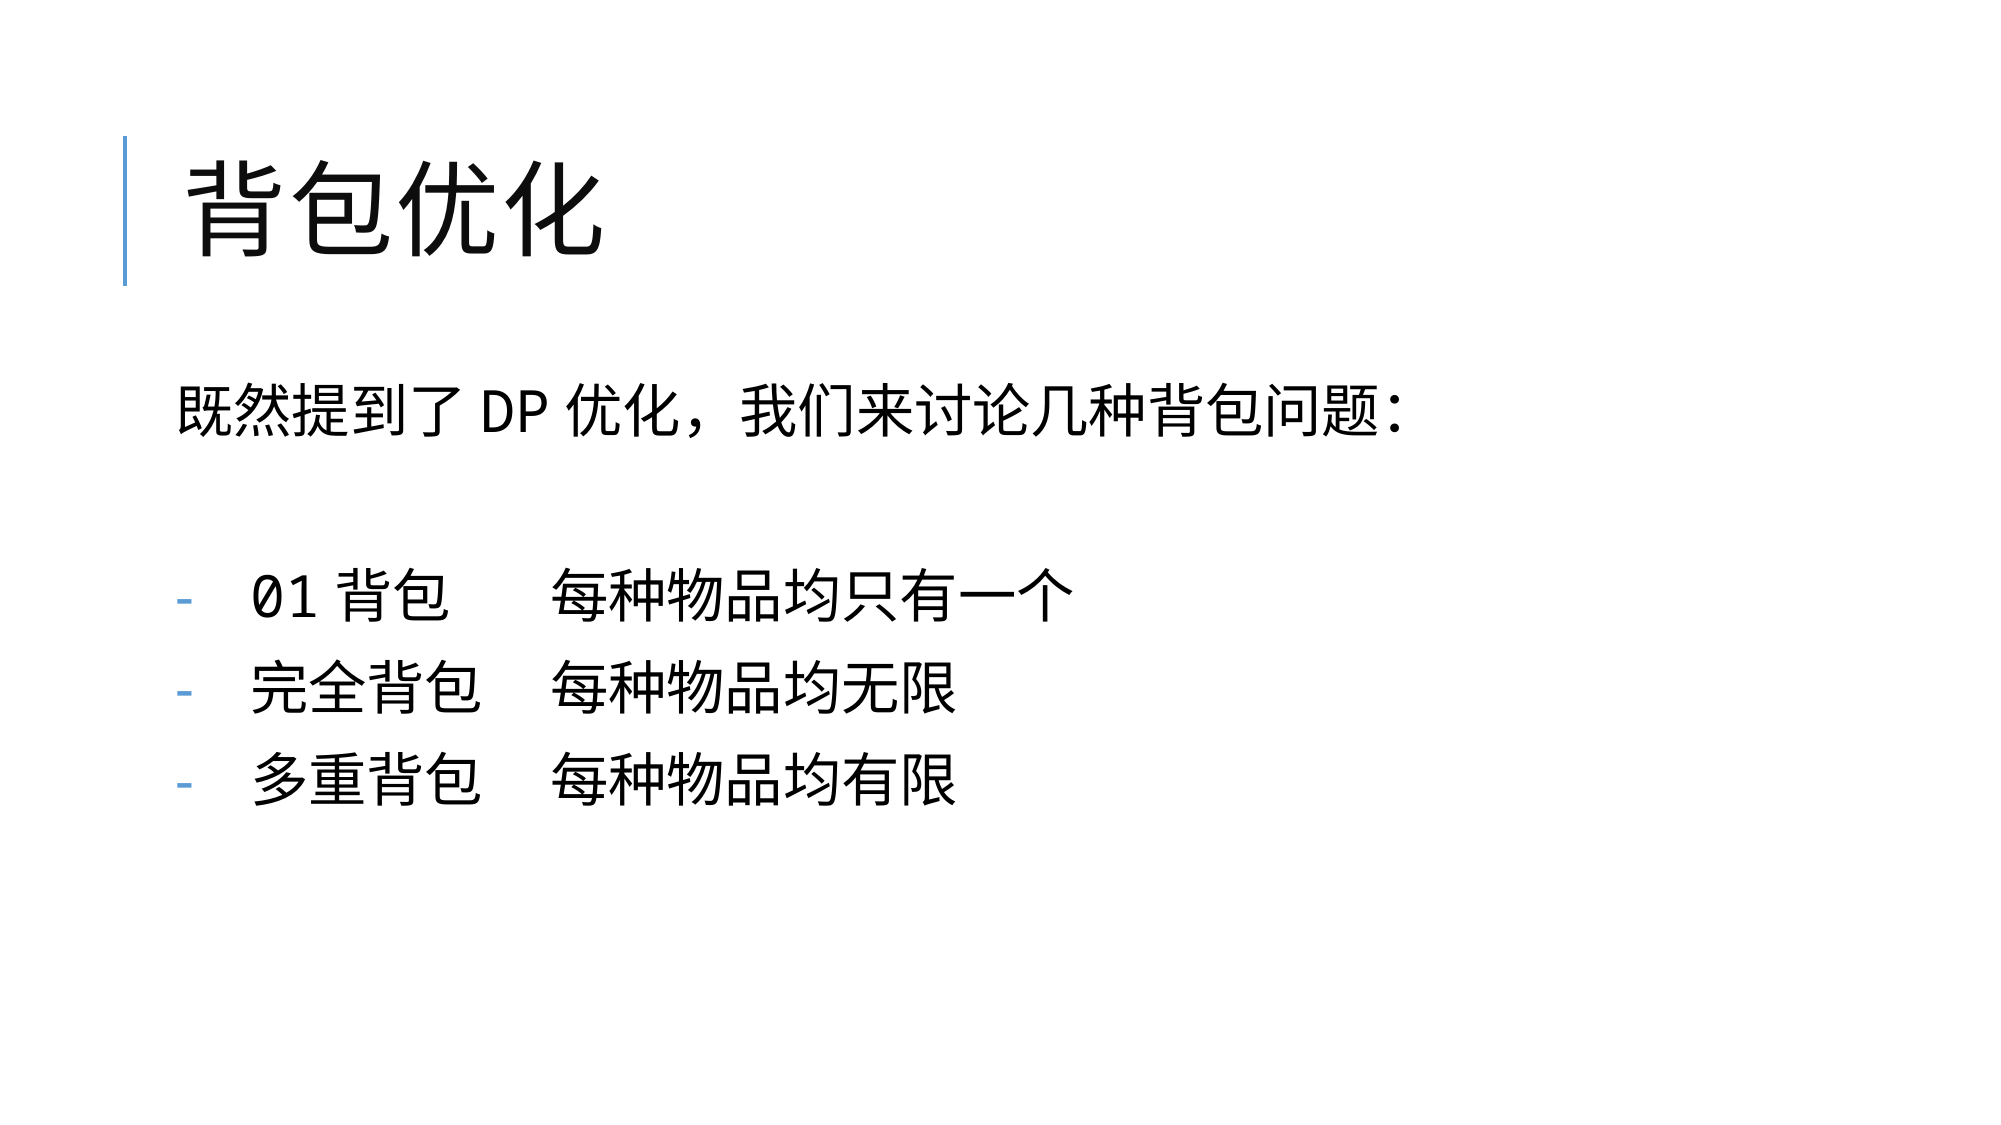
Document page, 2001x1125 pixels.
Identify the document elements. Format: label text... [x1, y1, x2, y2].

list 既然提到了DP优化，我们来讨论几种背包问题： 01背包 每种物品均只有一个 完全背包 每种物品均无限 多重背包 每种物品均有限 [168, 375, 1763, 1035]
title 背包优化 [168, 96, 1763, 342]
